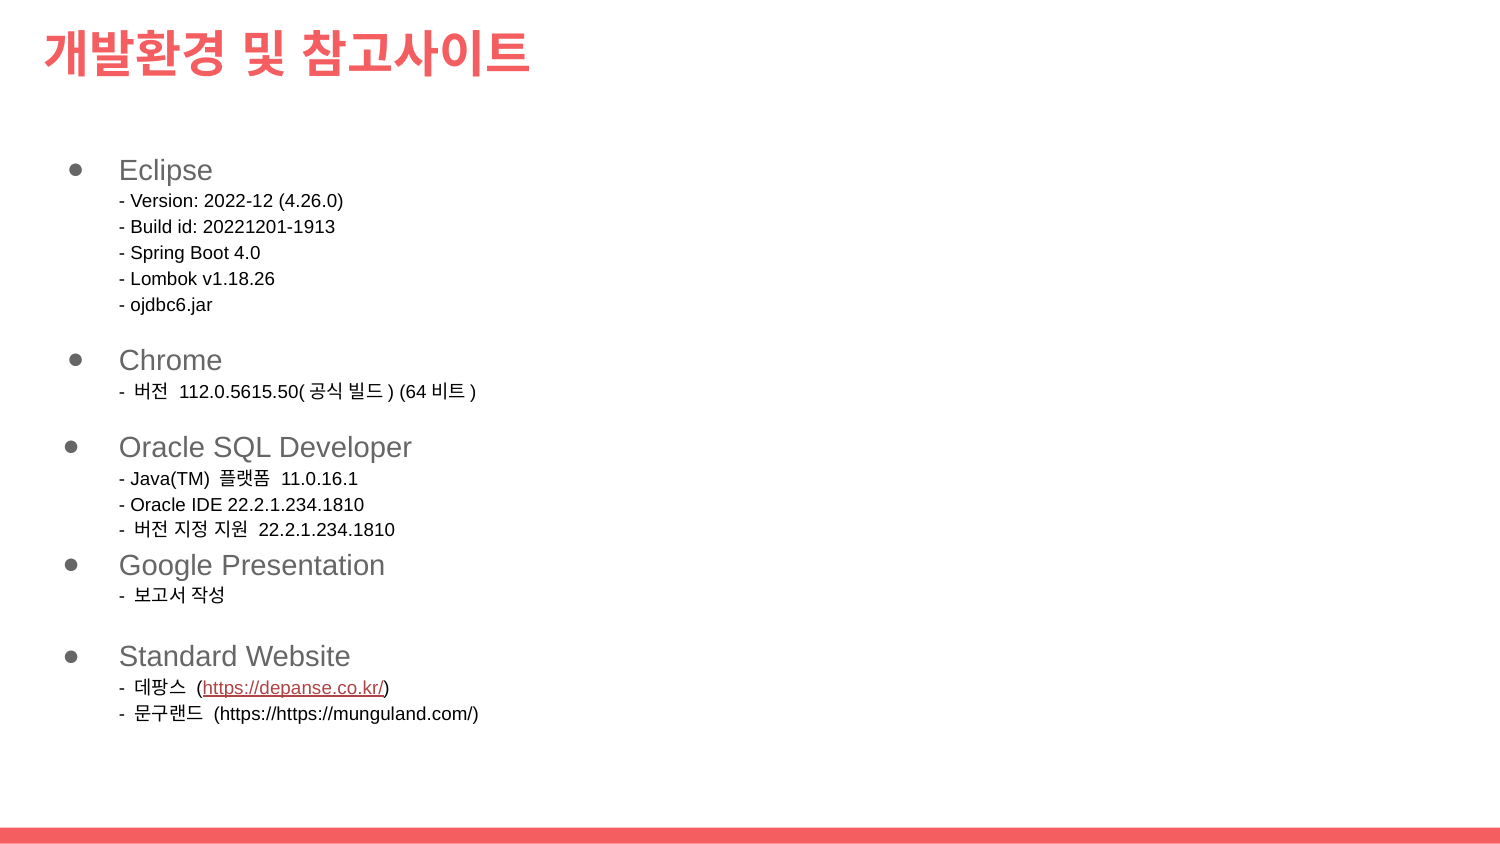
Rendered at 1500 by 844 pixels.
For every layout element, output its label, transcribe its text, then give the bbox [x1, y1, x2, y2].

title 개발환경 및 참고사이트 [28, 0, 1419, 103]
list Eclipse - Version: 2022-12 (4.26.0) - Build id: 20221201-1913 - Spring Boot 4.0 - Lombok v1.18.26 - ojdbc6.jar Chrome - 버전 112.0.5615.50(공식 빌드) (64비트) Oracle SQL Developer - Java(TM) 플랫폼 11.0.16.1 - Oracle IDE 22.2.1.234.1810 - 버전 지정 지원 22.2.1.234.1810 Google Presentation - 보고서 작성 Standard Website - 데팡스 (https://depanse.co.kr/) - 문구랜드 (https://https://munguland.com/) [28, 130, 1419, 771]
